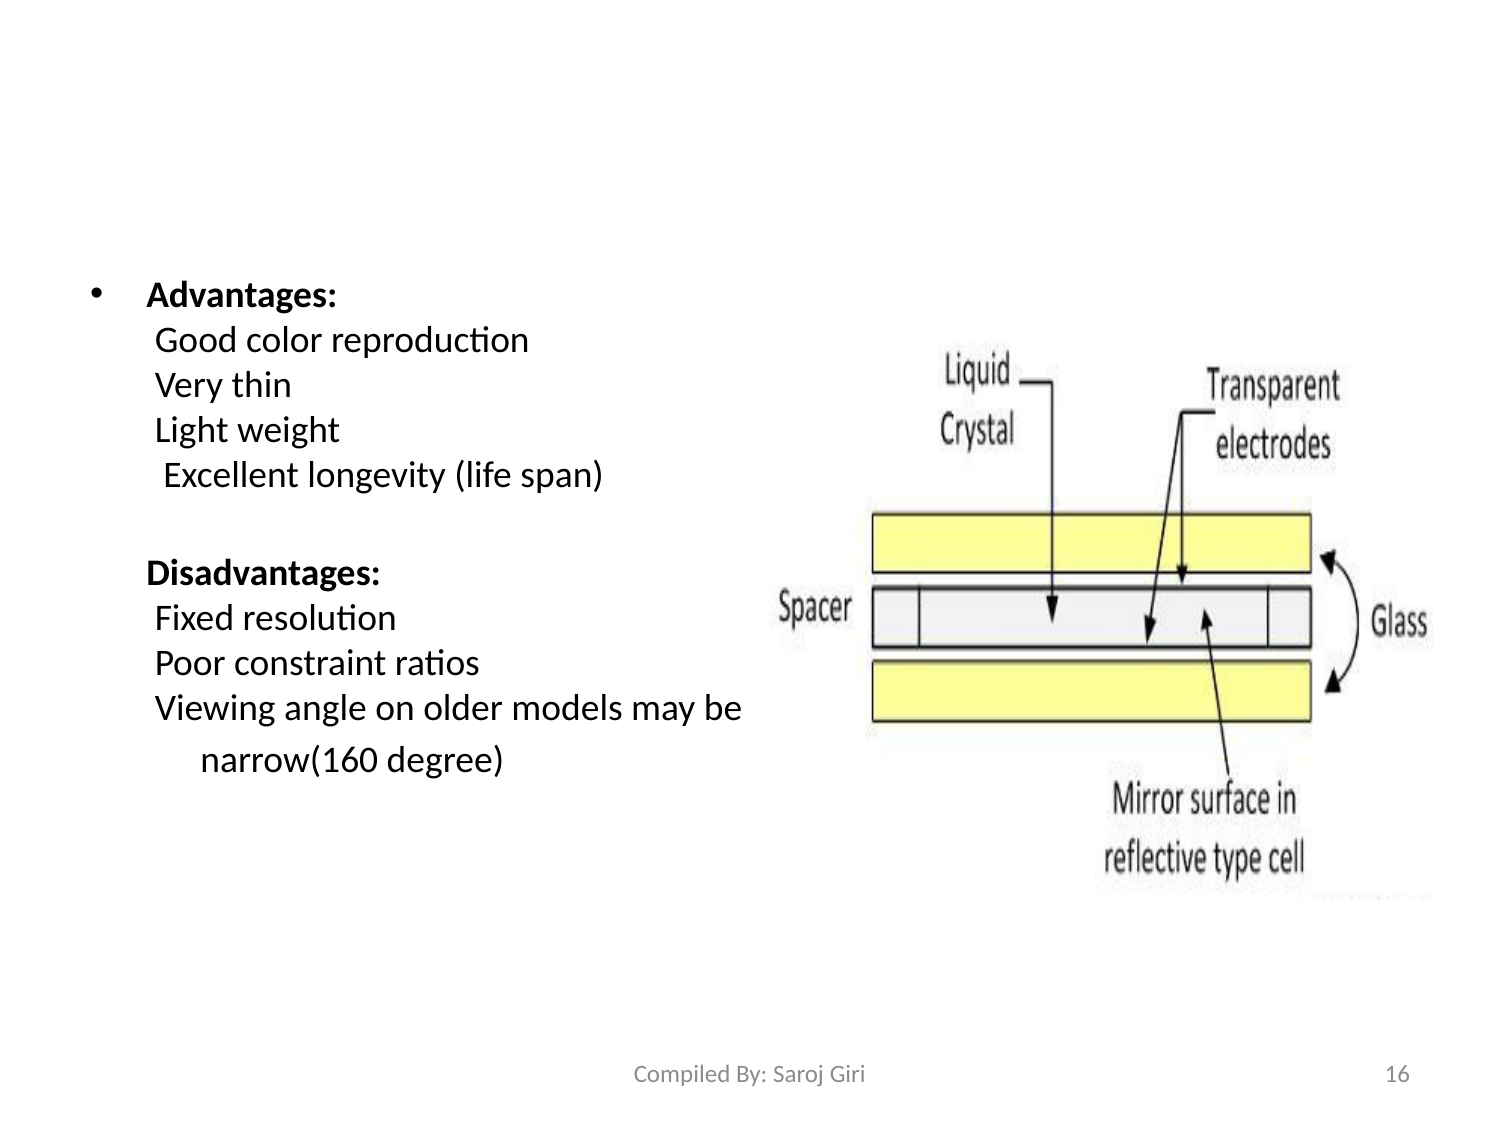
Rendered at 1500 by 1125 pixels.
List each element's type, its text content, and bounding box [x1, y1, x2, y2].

footer Compiled By: Saroj Giri [512, 1042, 988, 1103]
picture [762, 324, 1434, 901]
list Advantages: Good color reproduction Very thin Light weight Excellent longevity (life span) Disadvantages: Fixed resolution Poor constraint ratios Viewing angle on older models may be narrow(160 degree) [75, 262, 1425, 1005]
slide_number 16 [1074, 1042, 1425, 1103]
